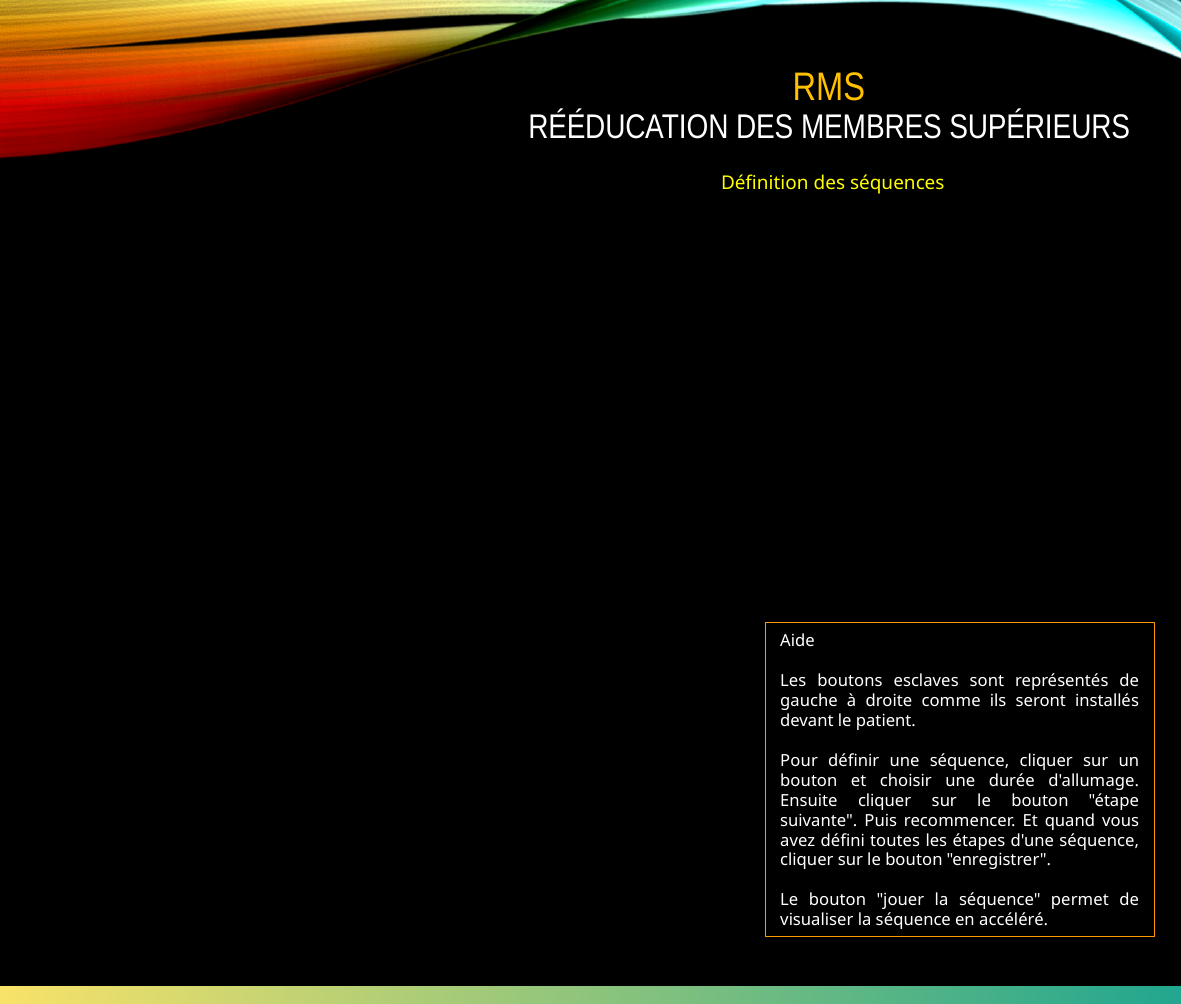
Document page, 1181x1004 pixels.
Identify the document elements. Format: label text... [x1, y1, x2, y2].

picture [0, 0, 1181, 159]
text_box Aide Les boutons esclaves sont représentés de gauche à droite comme ils seront installés devant le patient. Pour définir une séquence, cliquer sur un bouton et choisir une durée d'allumage. Ensuite cliquer sur le bouton "étape suivante". Puis recommencer. Et quand vous avez défini toutes les étapes d'une séquence, cliquer sur le bouton "enregistrer". Le bouton "jouer la séquence" permet de visualiser la séquence en accéléré. [765, 622, 1155, 937]
text_box Définition des séquences [557, 162, 1108, 201]
title RMS Rééducation des membres supérieurs [476, 38, 1181, 174]
text_box [0, 986, 1181, 1004]
